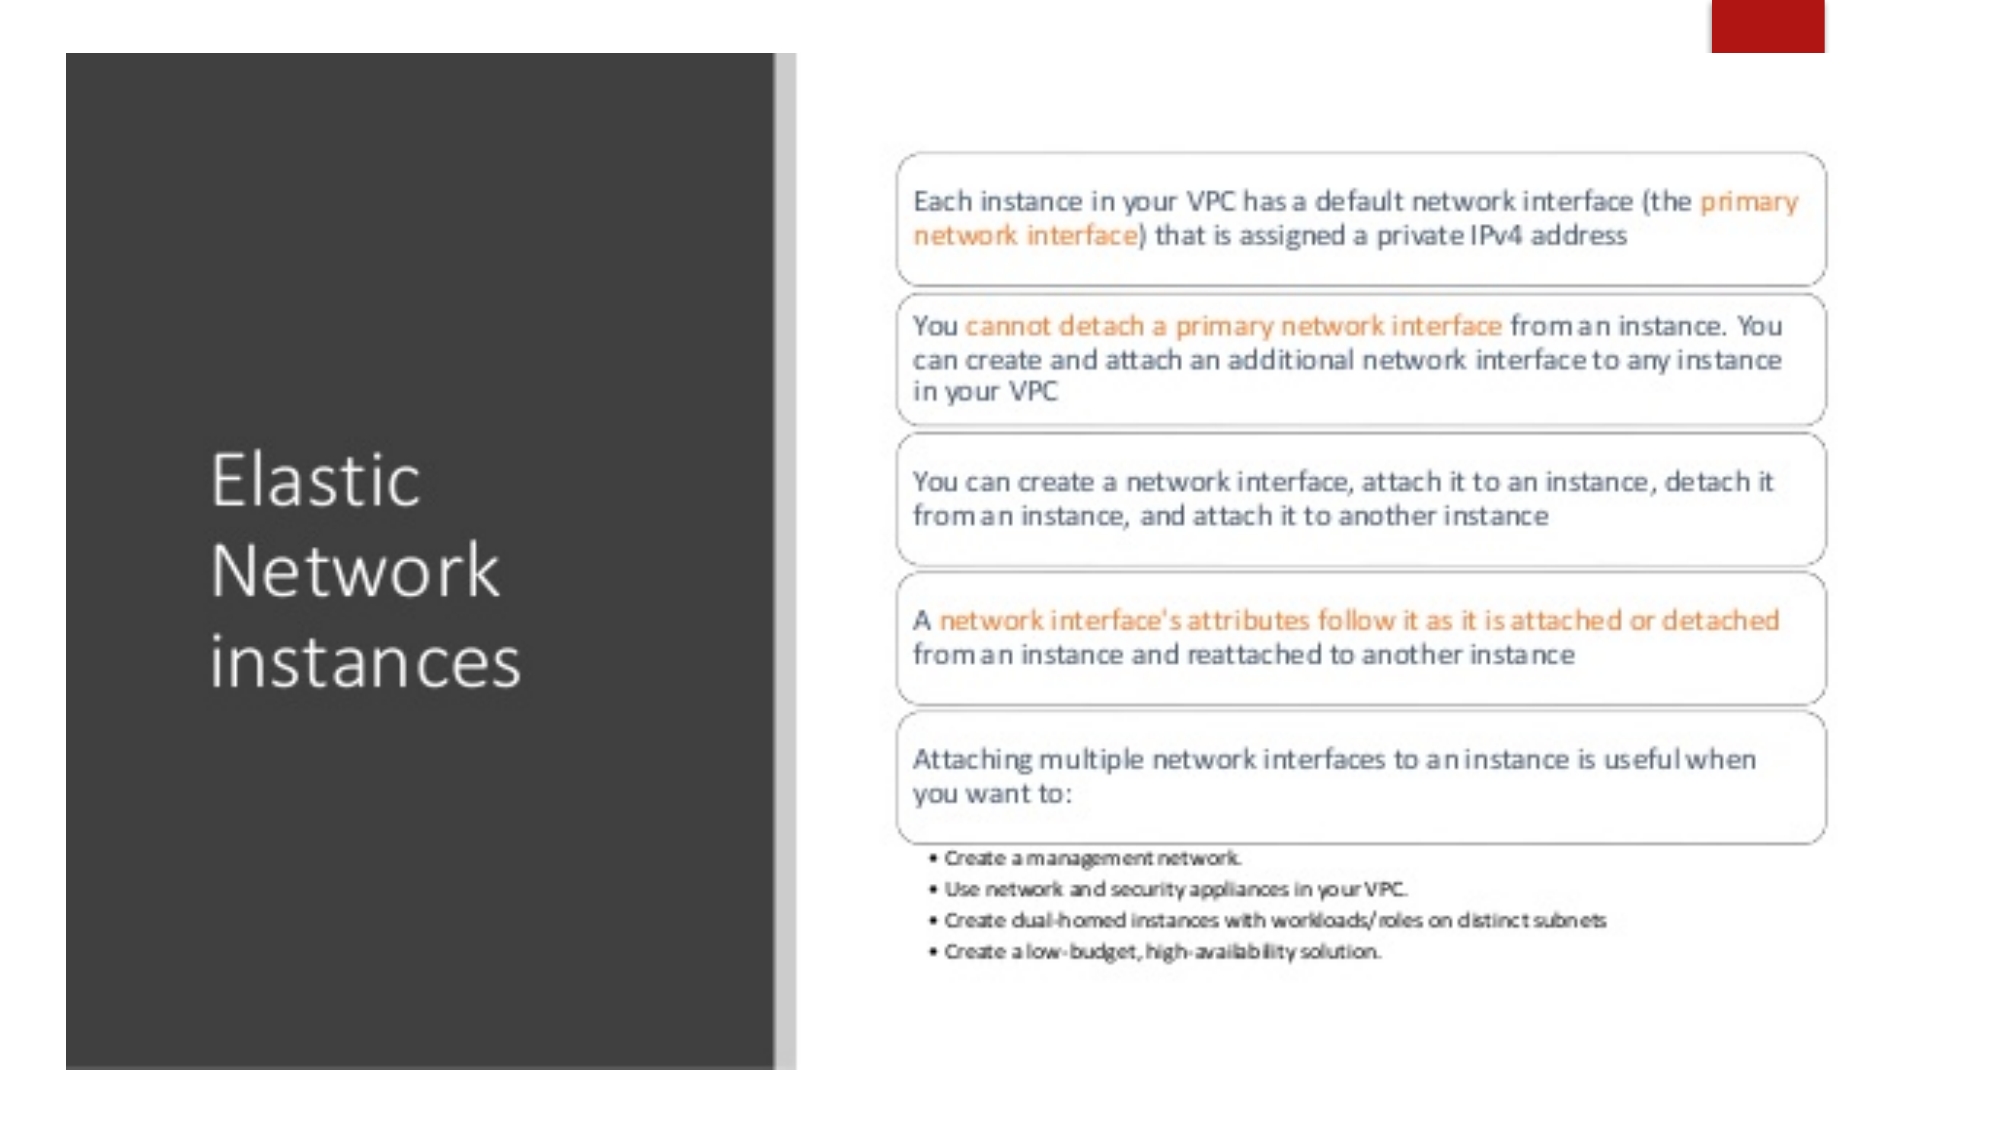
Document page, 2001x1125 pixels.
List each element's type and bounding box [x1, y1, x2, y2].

list [66, 53, 1925, 1070]
